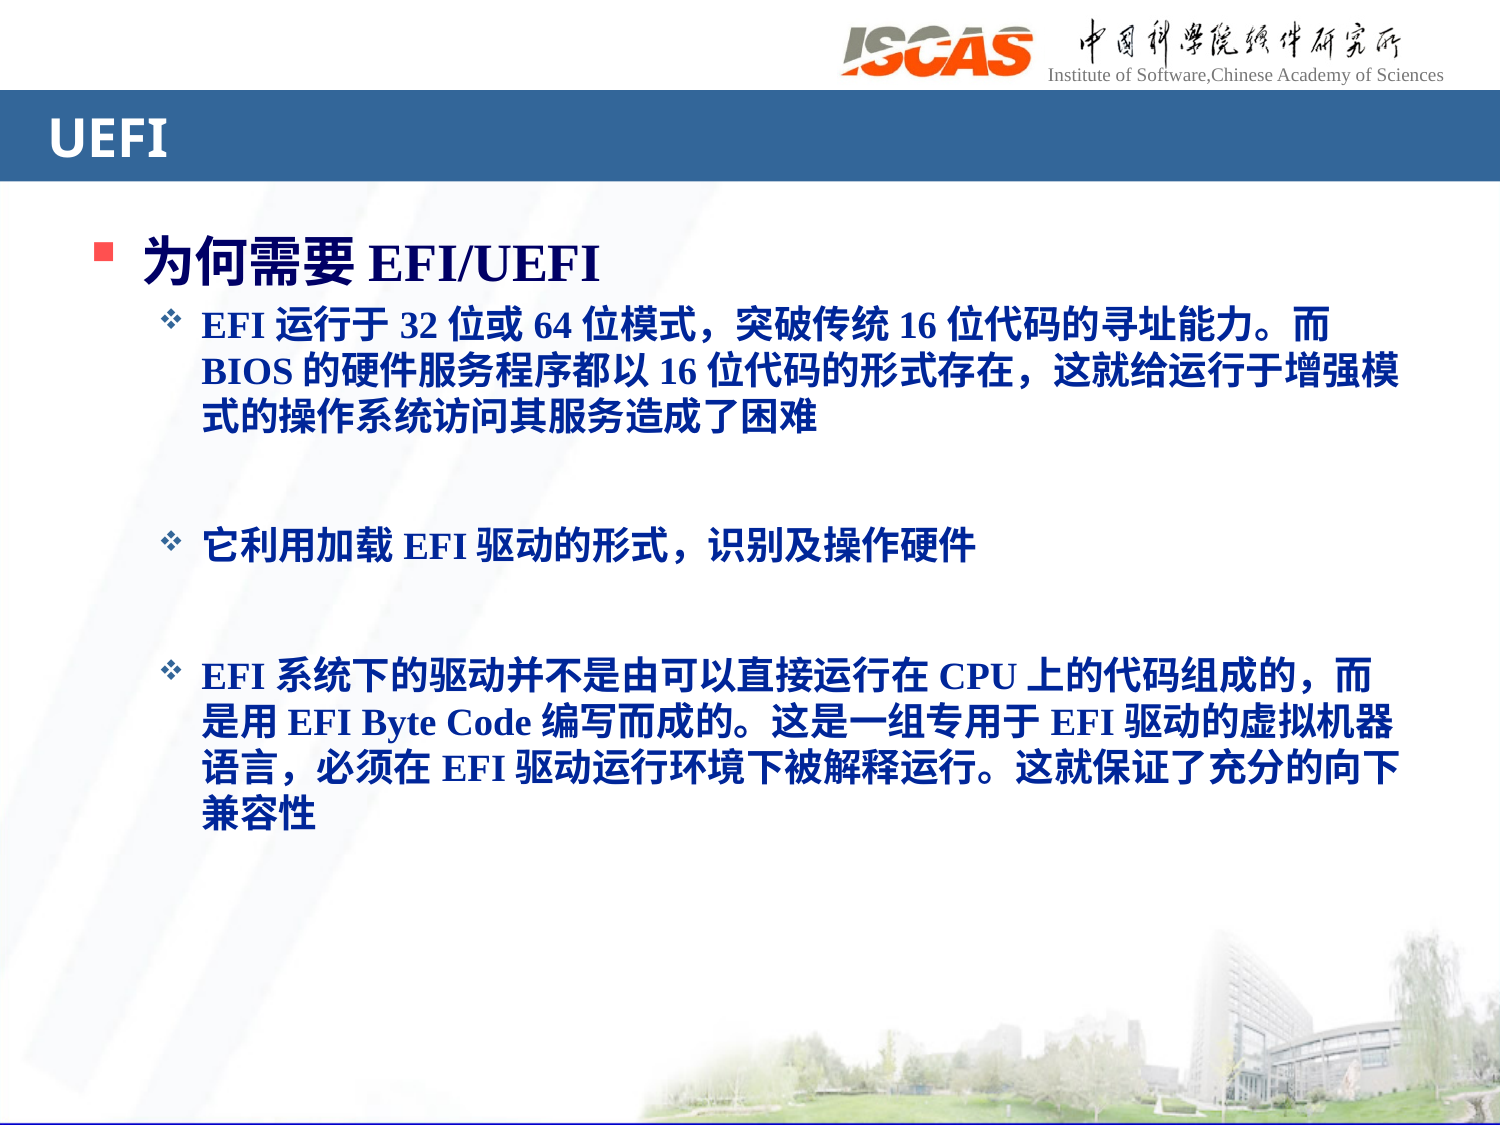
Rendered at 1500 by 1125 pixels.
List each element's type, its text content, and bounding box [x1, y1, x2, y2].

list 为何需要EFI/UEFI EFI运行于32位或64位模式，突破传统16位代码的寻址能力。而BIOS的硬件服务程序都以16位代码的形式存在，这就给运行于增强模式的操作系统访问其服务造成了困难 它利用加载EFI驱动的形式，识别及操作硬件 EFI系统下的驱动并不是由可以直接运行在CPU上的代码组成的，而是用EFI Byte Code编写而成的。这是一组专用于EFI驱动的虚拟机器语言，必须在EFI驱动运行环境下被解释运行。这就保证了充分的向下兼容性 [73, 219, 1427, 1024]
picture [1077, 15, 1402, 71]
title UEFI [0, 89, 1500, 182]
picture [837, 18, 1045, 87]
picture [0, 182, 1500, 1125]
